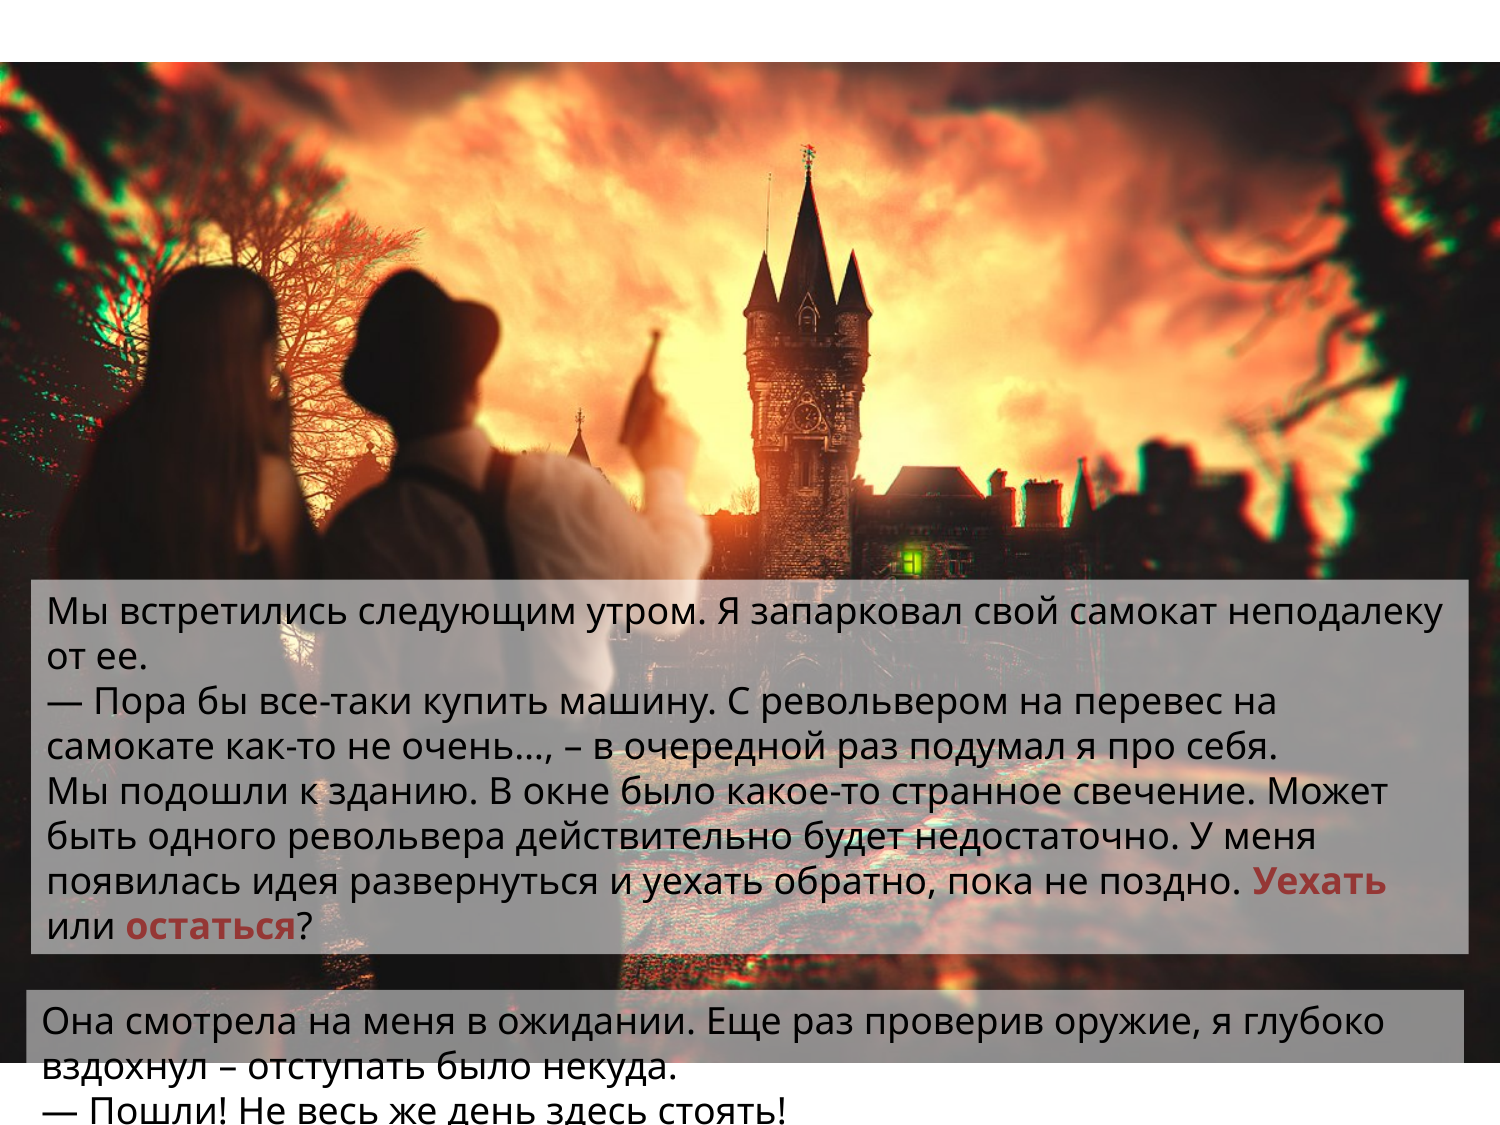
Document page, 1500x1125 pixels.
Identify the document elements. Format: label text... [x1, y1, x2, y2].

text_box Она смотрела на меня в ожидании. Еще раз проверив оружие, я глубоко вздохнул – отступать было некуда. ― Пошли! Не весь же день здесь стоять! Она лишь понимающе улыбнулась. [26, 1070, 1464, 1125]
picture [0, 62, 1500, 1063]
